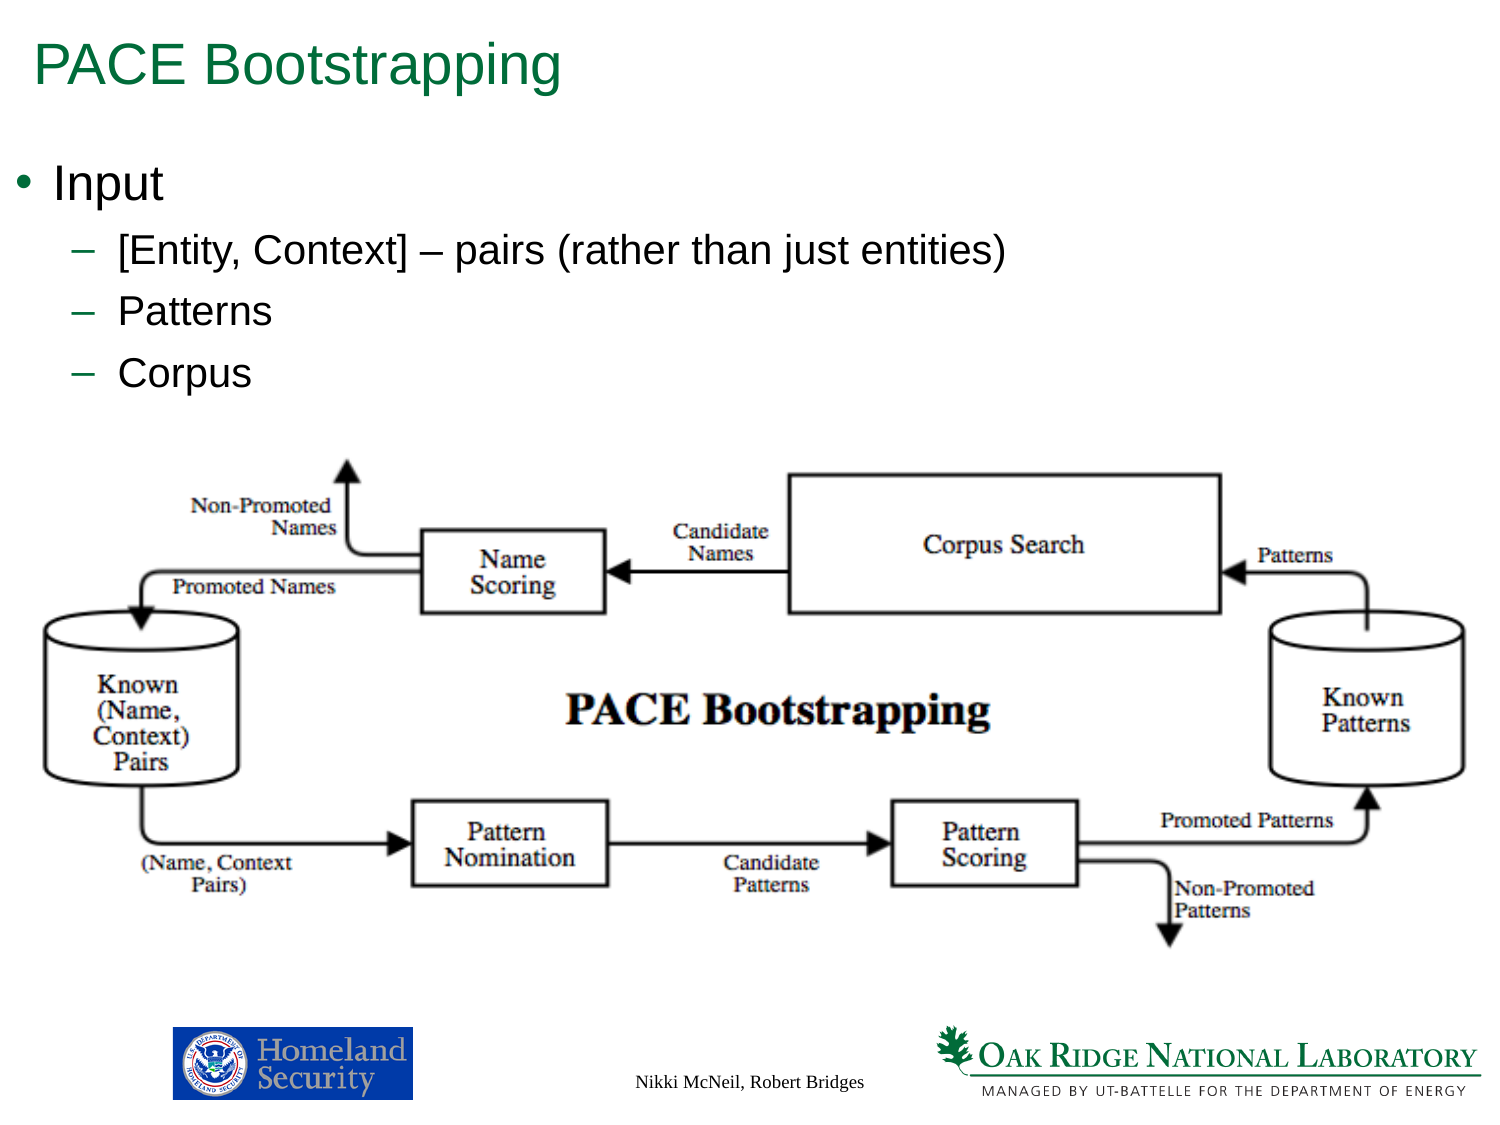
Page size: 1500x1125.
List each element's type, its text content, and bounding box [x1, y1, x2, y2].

list Input [Entity, Context] – pairs (rather than just entities) Patterns Corpus [0, 149, 1350, 398]
picture [926, 1025, 1500, 1100]
picture [0, 399, 1500, 988]
picture [172, 1027, 413, 1100]
title PACE Bootstrapping [18, 29, 1369, 107]
